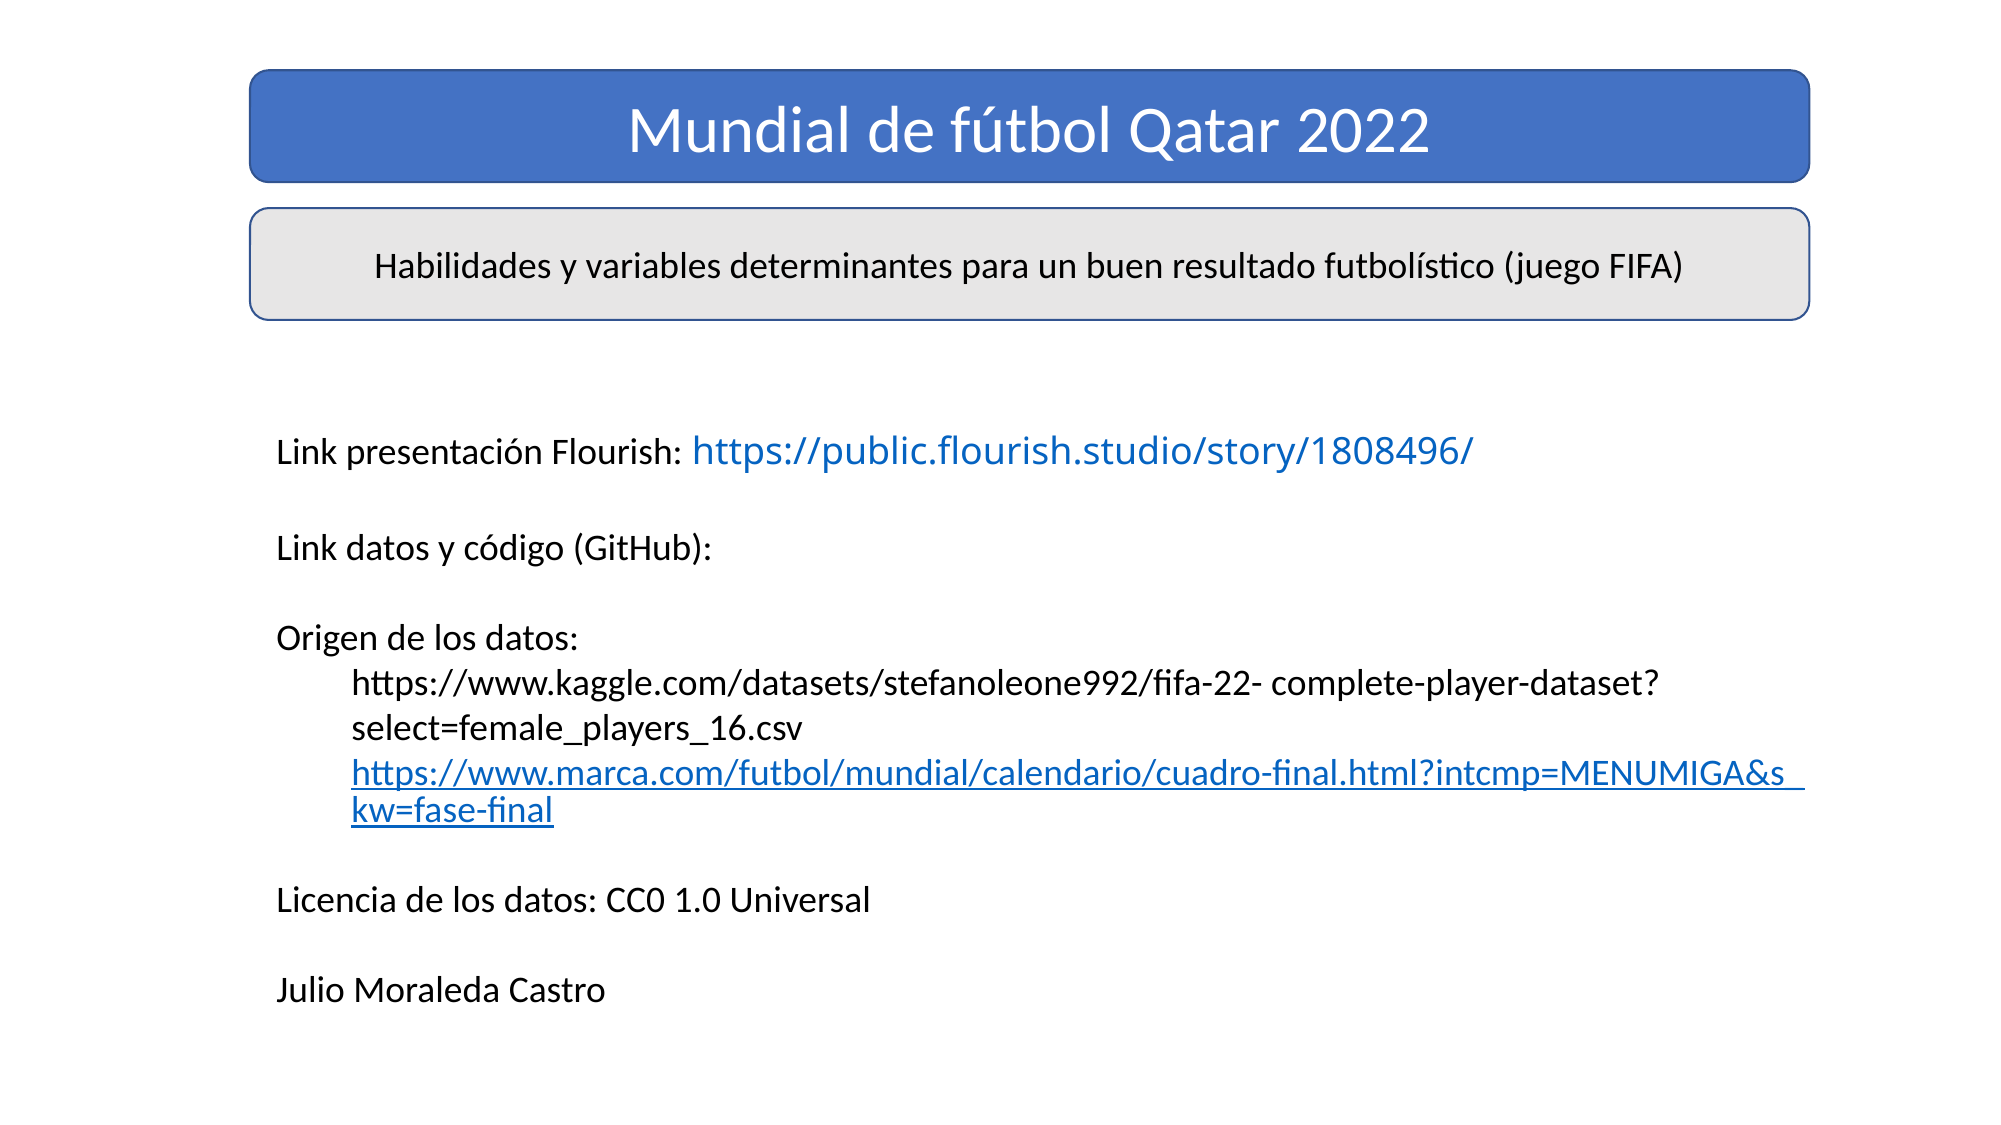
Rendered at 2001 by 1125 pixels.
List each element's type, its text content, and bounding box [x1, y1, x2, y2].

text_box Link presentación Flourish: https://public.flourish.studio/story/1808496/ Link datos y código (GitHub): Origen de los datos: https://www.kaggle.com/datasets/stefanoleone992/fifa-22- complete-player-dataset?select=female_players_16.csv https://www.marca.com/futbol/mundial/calendario/cuadro-final.html?intcmp=MENUMIGA&s_kw=fase-final Licencia de los datos: CC0 1.0 Universal Julio Moraleda Castro [261, 419, 1822, 981]
text_box Mundial de fútbol Qatar 2022 [248, 69, 1811, 184]
text_box Habilidades y variables determinantes para un buen resultado futbolístico (juego FIFA) [248, 207, 1811, 321]
